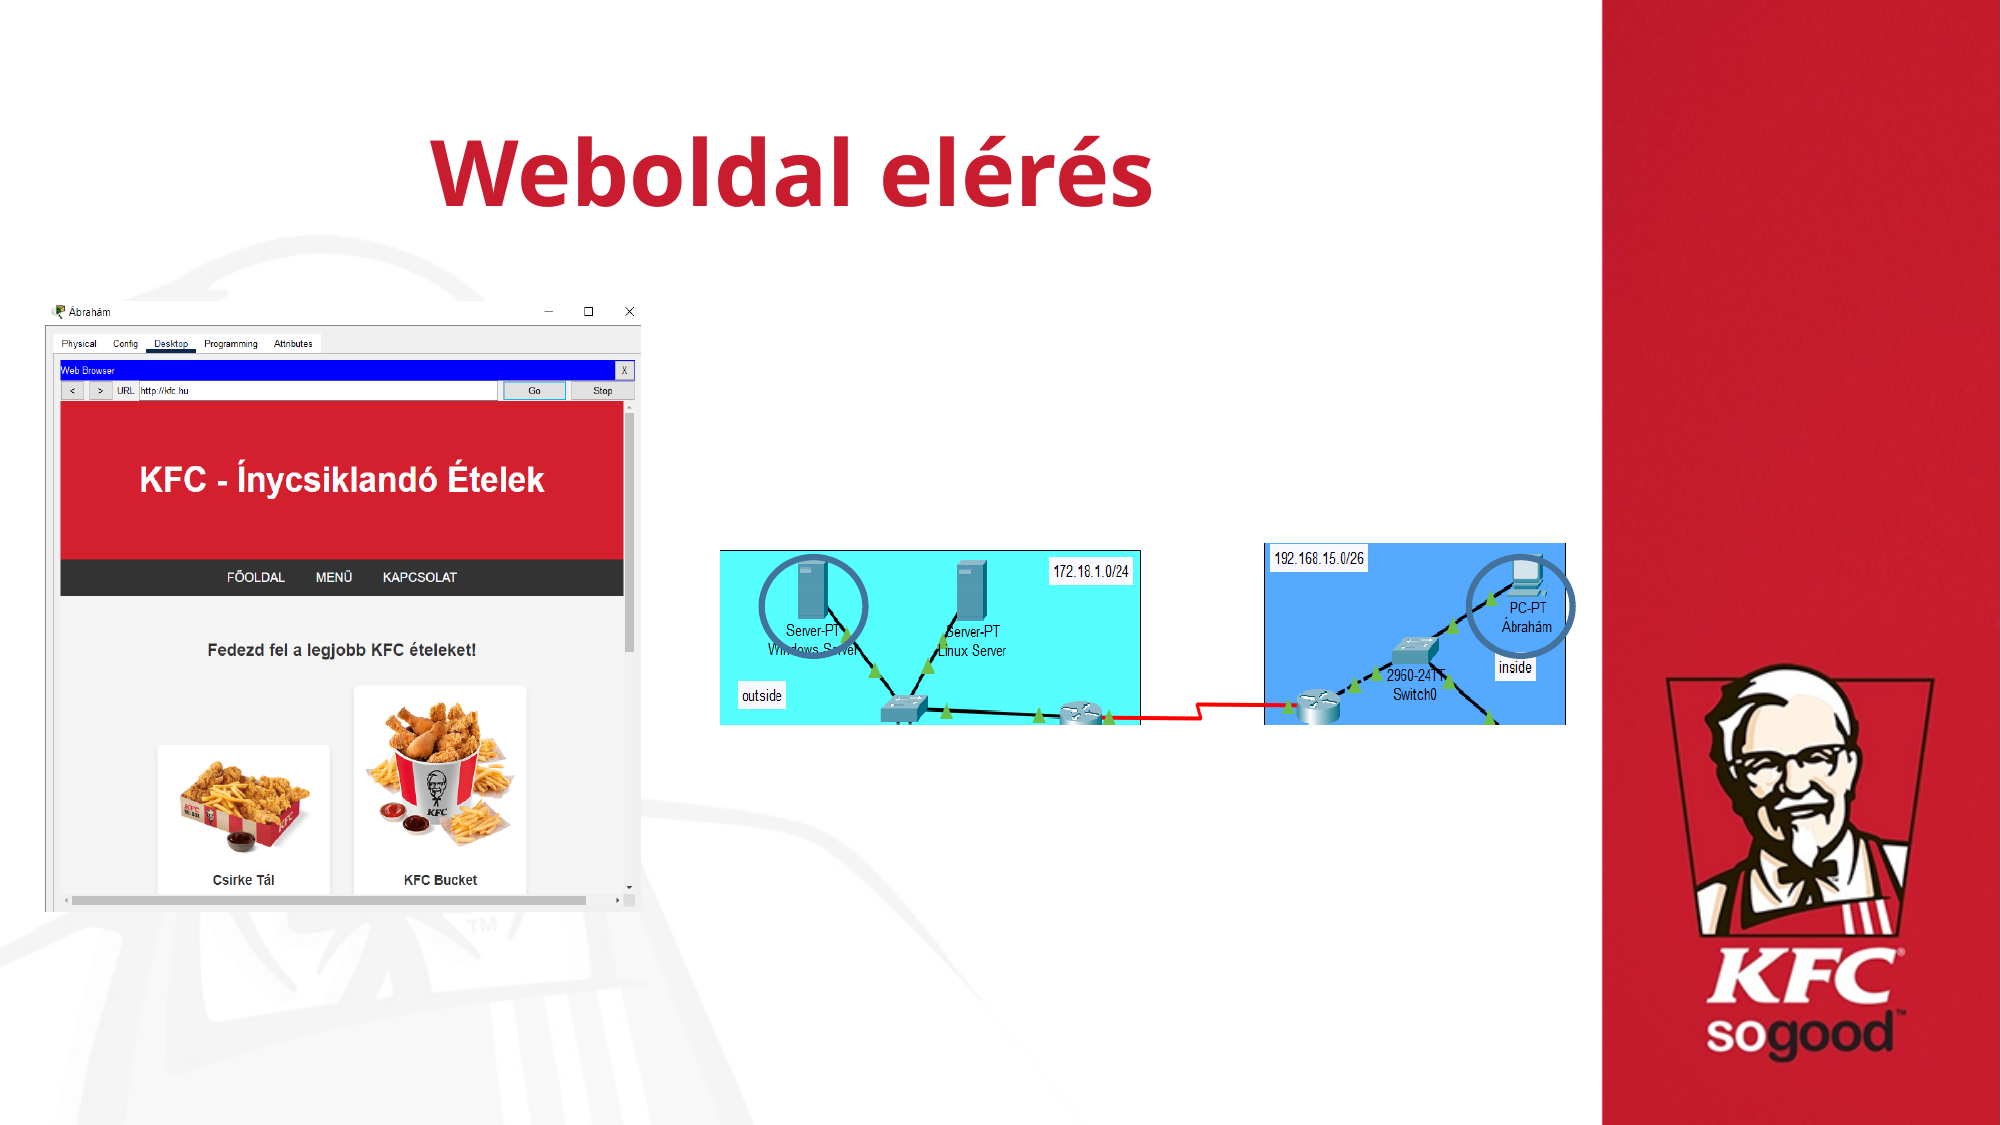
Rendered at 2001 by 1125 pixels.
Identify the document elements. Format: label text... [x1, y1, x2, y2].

picture [0, 0, 2001, 1125]
title Weboldal elérés [85, 68, 1501, 286]
